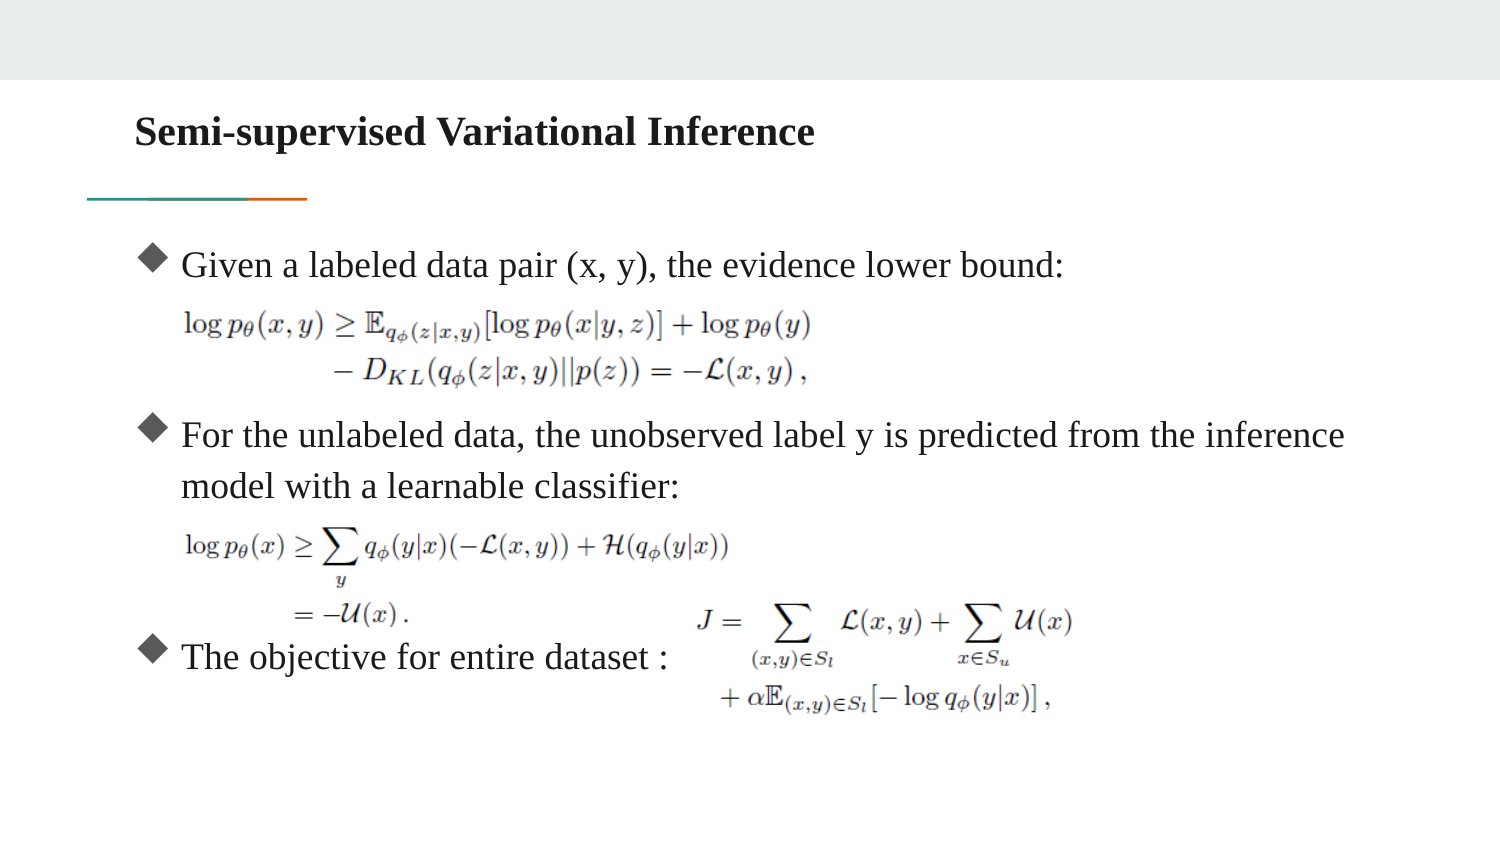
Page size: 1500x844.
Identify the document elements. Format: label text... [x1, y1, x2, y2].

picture [181, 518, 1075, 716]
picture [181, 297, 815, 394]
list Given a labeled data pair (x, y), the evidence lower bound: For the unlabeled data, the unobserved label y is predicted from the inference model with a learnable classifier: The objective for entire dataset : [119, 217, 1381, 777]
title Semi-supervised Variational Inference [119, 88, 1500, 179]
